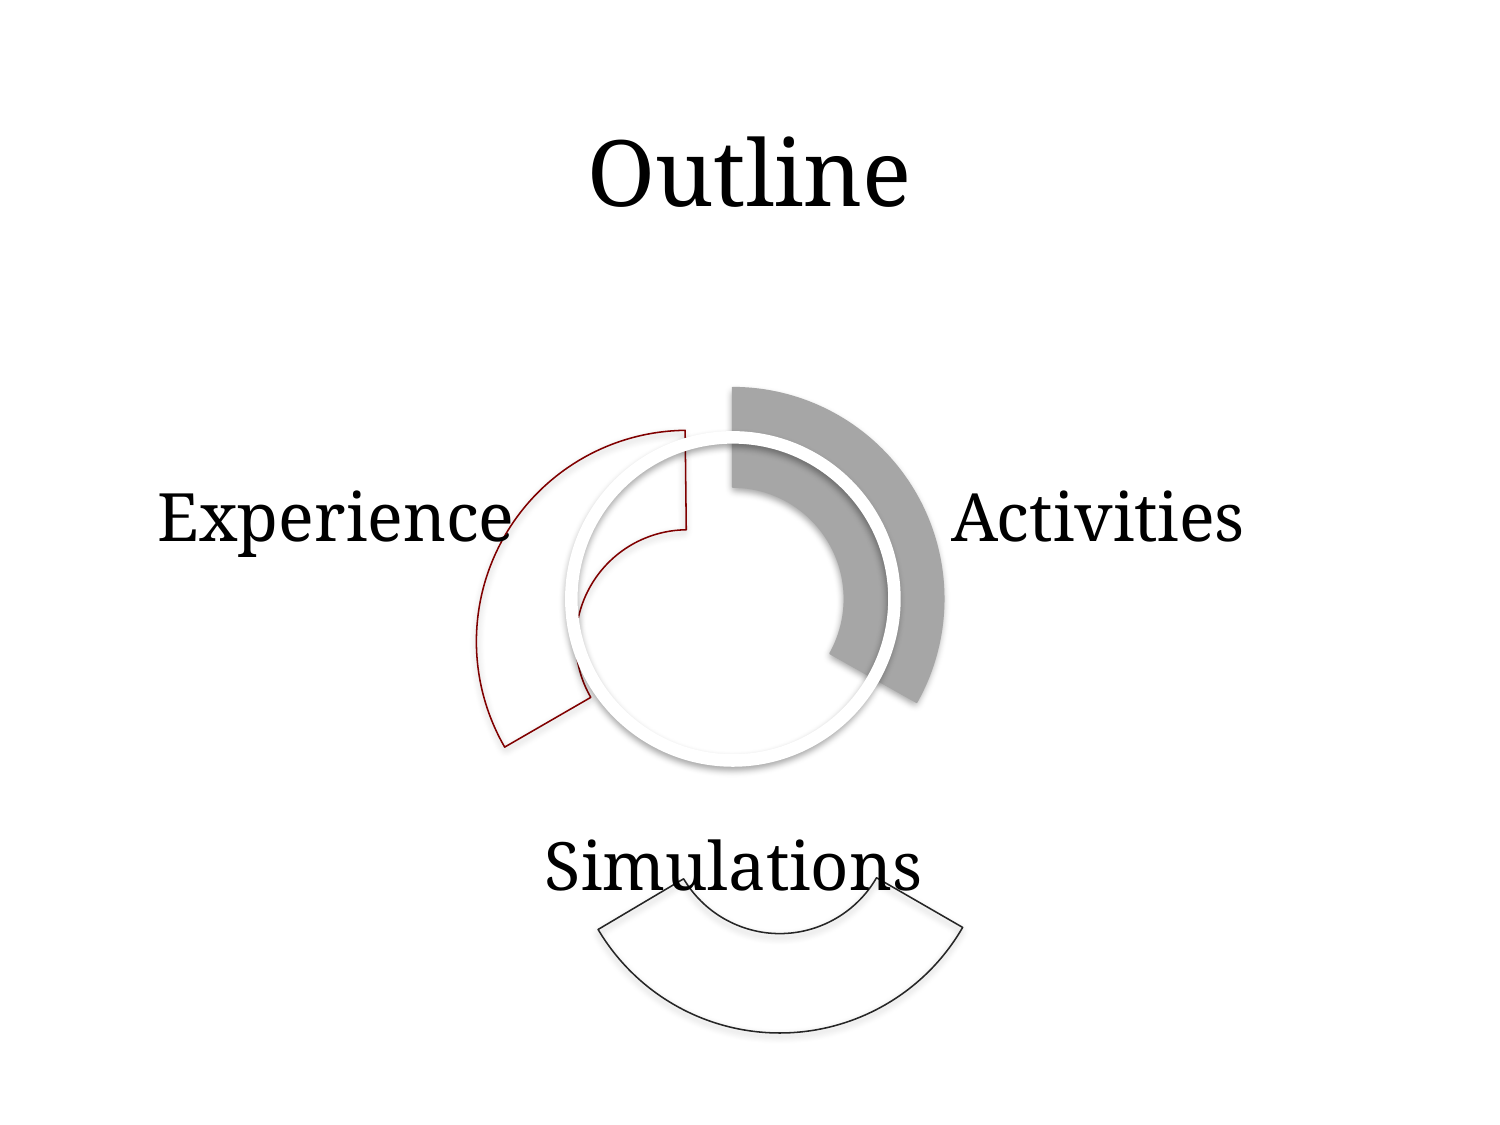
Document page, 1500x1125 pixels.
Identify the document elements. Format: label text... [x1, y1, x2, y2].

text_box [521, 387, 1253, 811]
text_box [539, 610, 992, 1034]
title Outline [75, 45, 1425, 233]
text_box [154, 430, 899, 853]
